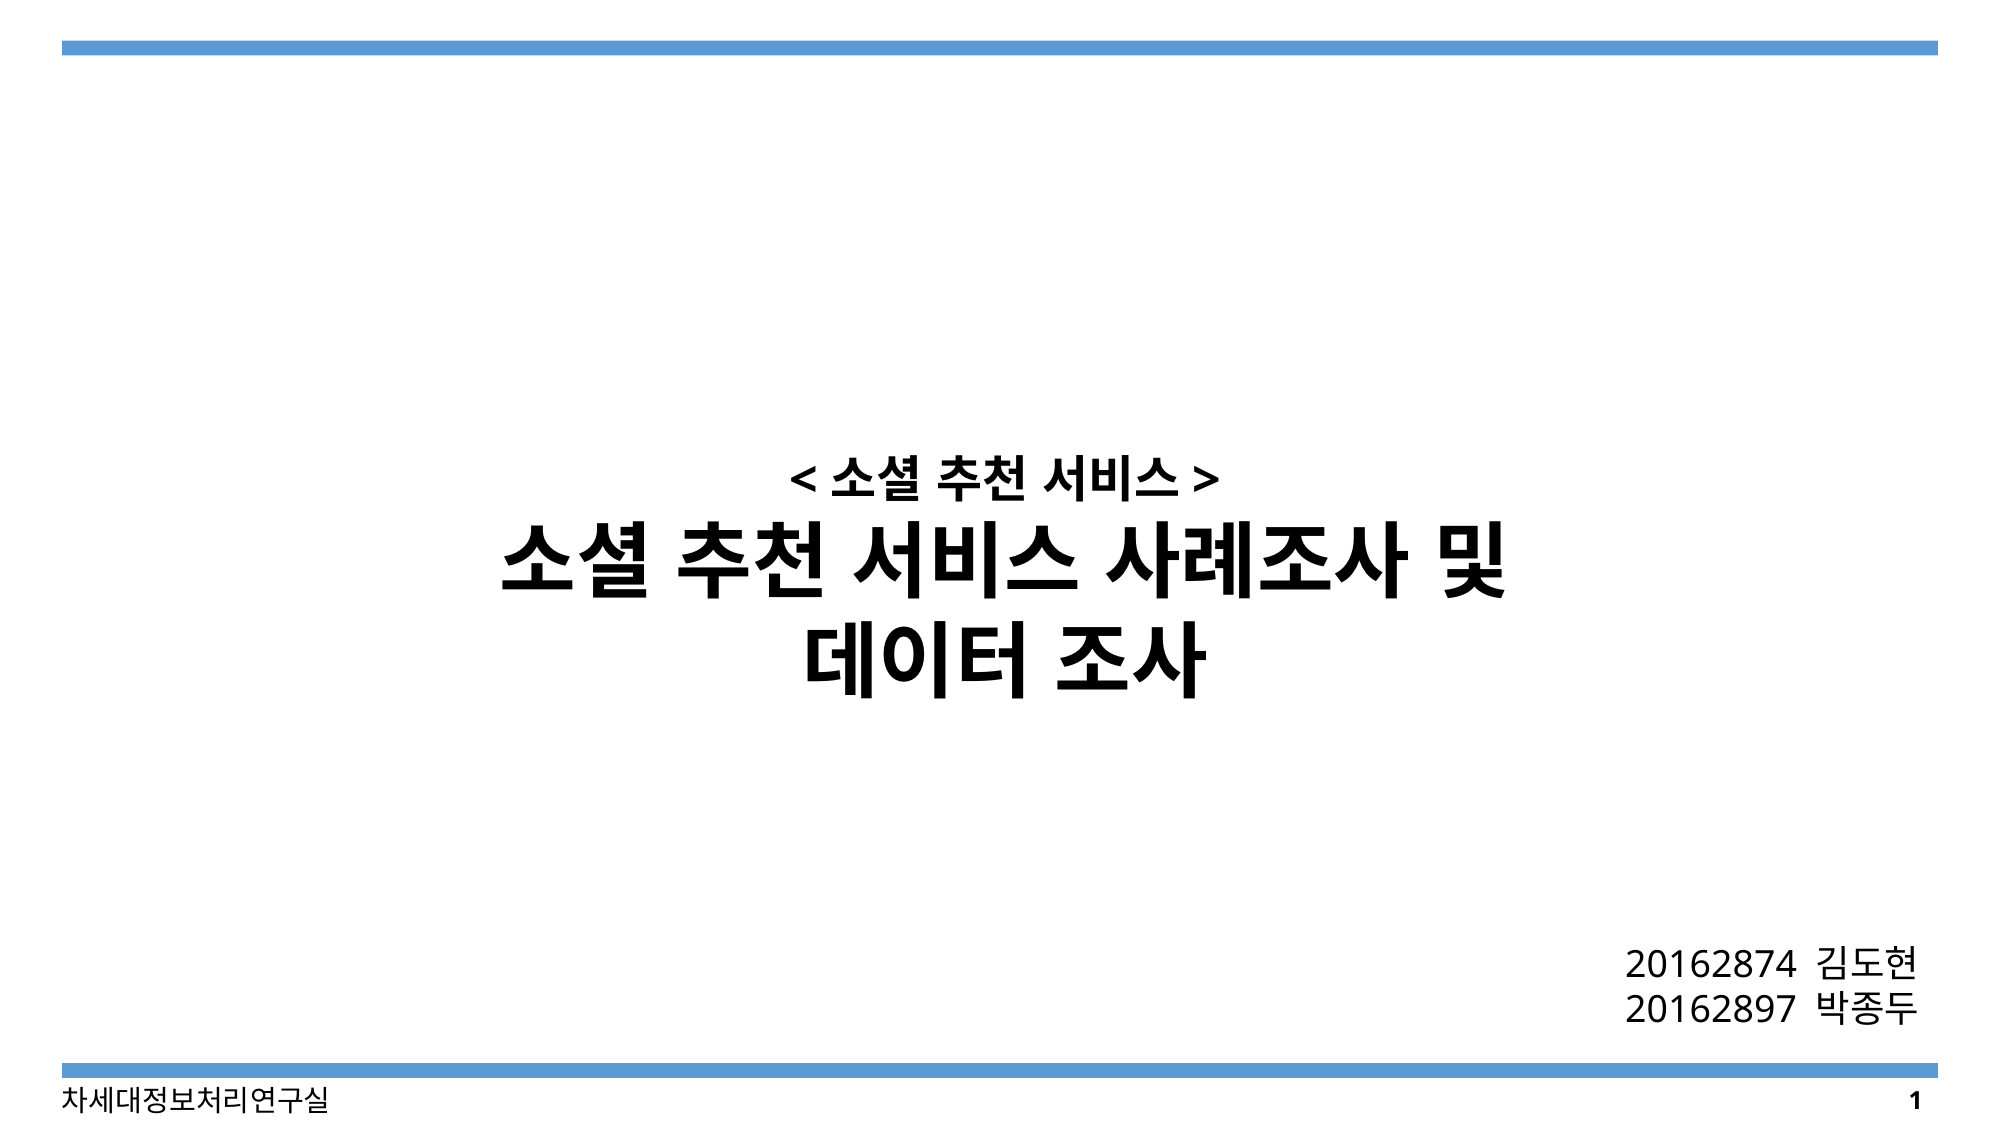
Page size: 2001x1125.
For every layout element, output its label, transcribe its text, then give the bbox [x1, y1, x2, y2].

text_box 20162874 김도현 20162897 박종두 [1610, 932, 1938, 1038]
slide_number 1 [1487, 1079, 1938, 1125]
text_box <소셜 추천 서비스> 소셜 추천 서비스 사례조사 및 데이터 조사 [435, 440, 1575, 716]
